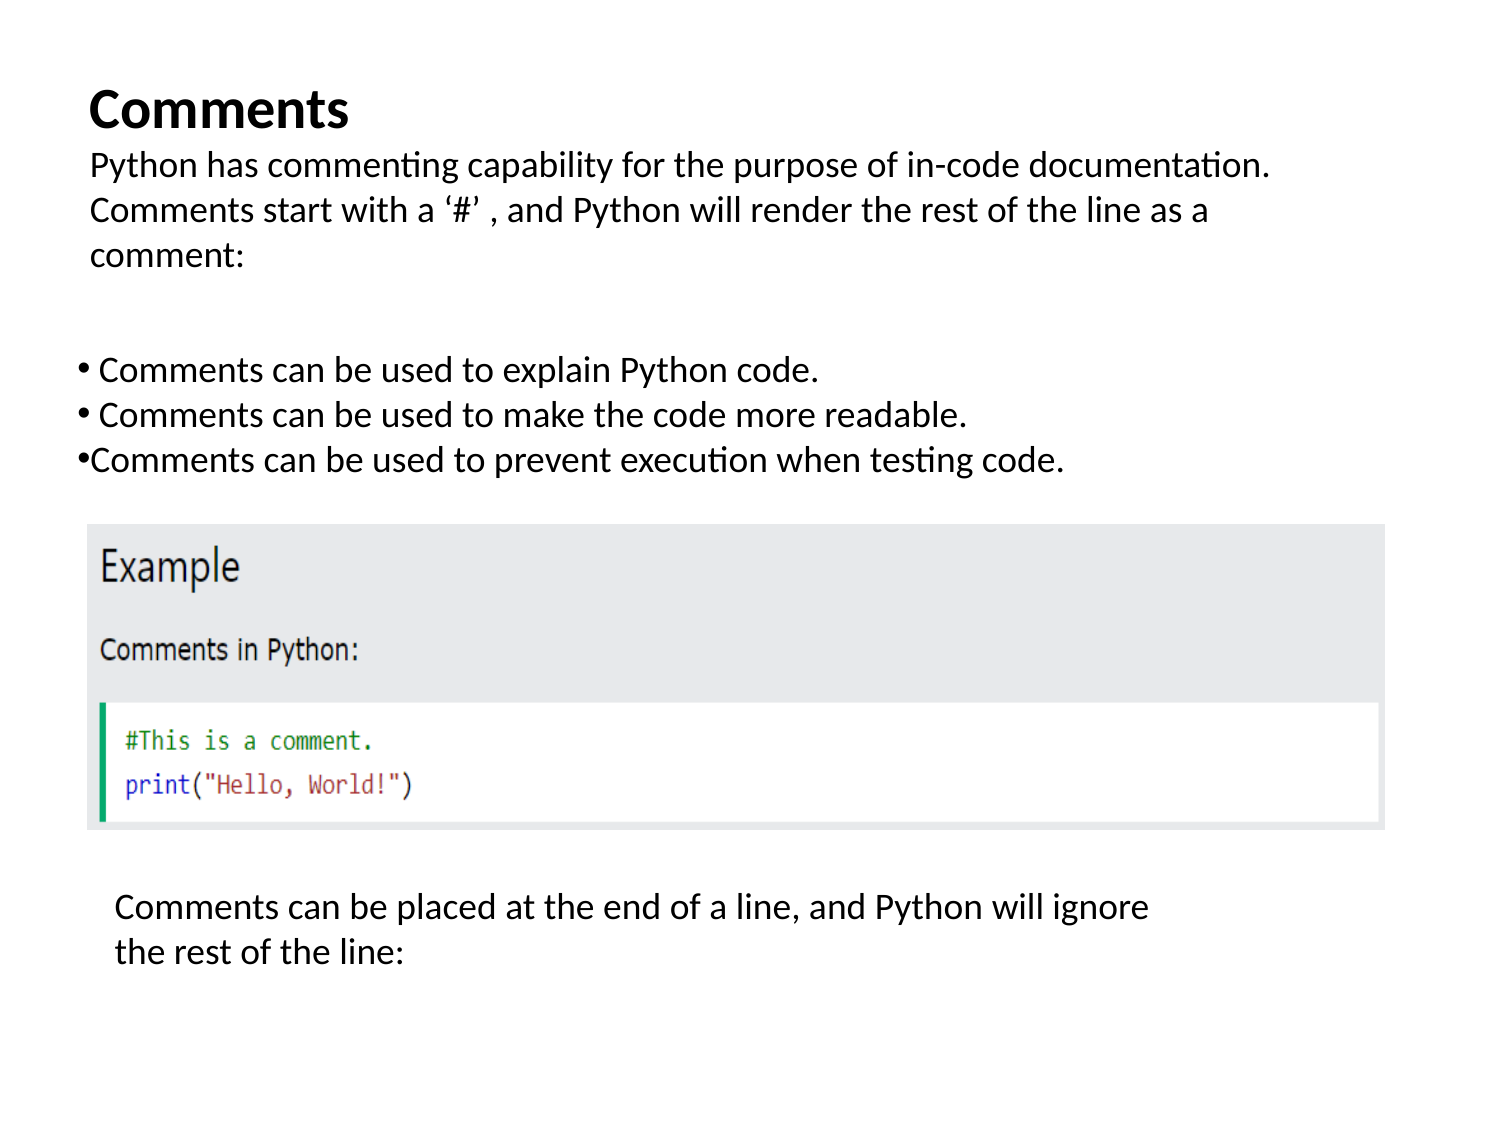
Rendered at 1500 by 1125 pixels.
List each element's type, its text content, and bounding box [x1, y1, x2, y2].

text_box Comments can be used to explain Python code. Comments can be used to make the code more readable. Comments can be used to prevent execution when testing code. [62, 337, 1163, 488]
text_box Comments Python has commenting capability for the purpose of in-code documentation. Comments start with a ‘#’ , and Python will render the rest of the line as a comment: [75, 62, 1313, 283]
picture [87, 524, 1385, 830]
text_box Comments can be placed at the end of a line, and Python will ignore the rest of the line: [99, 874, 1213, 980]
